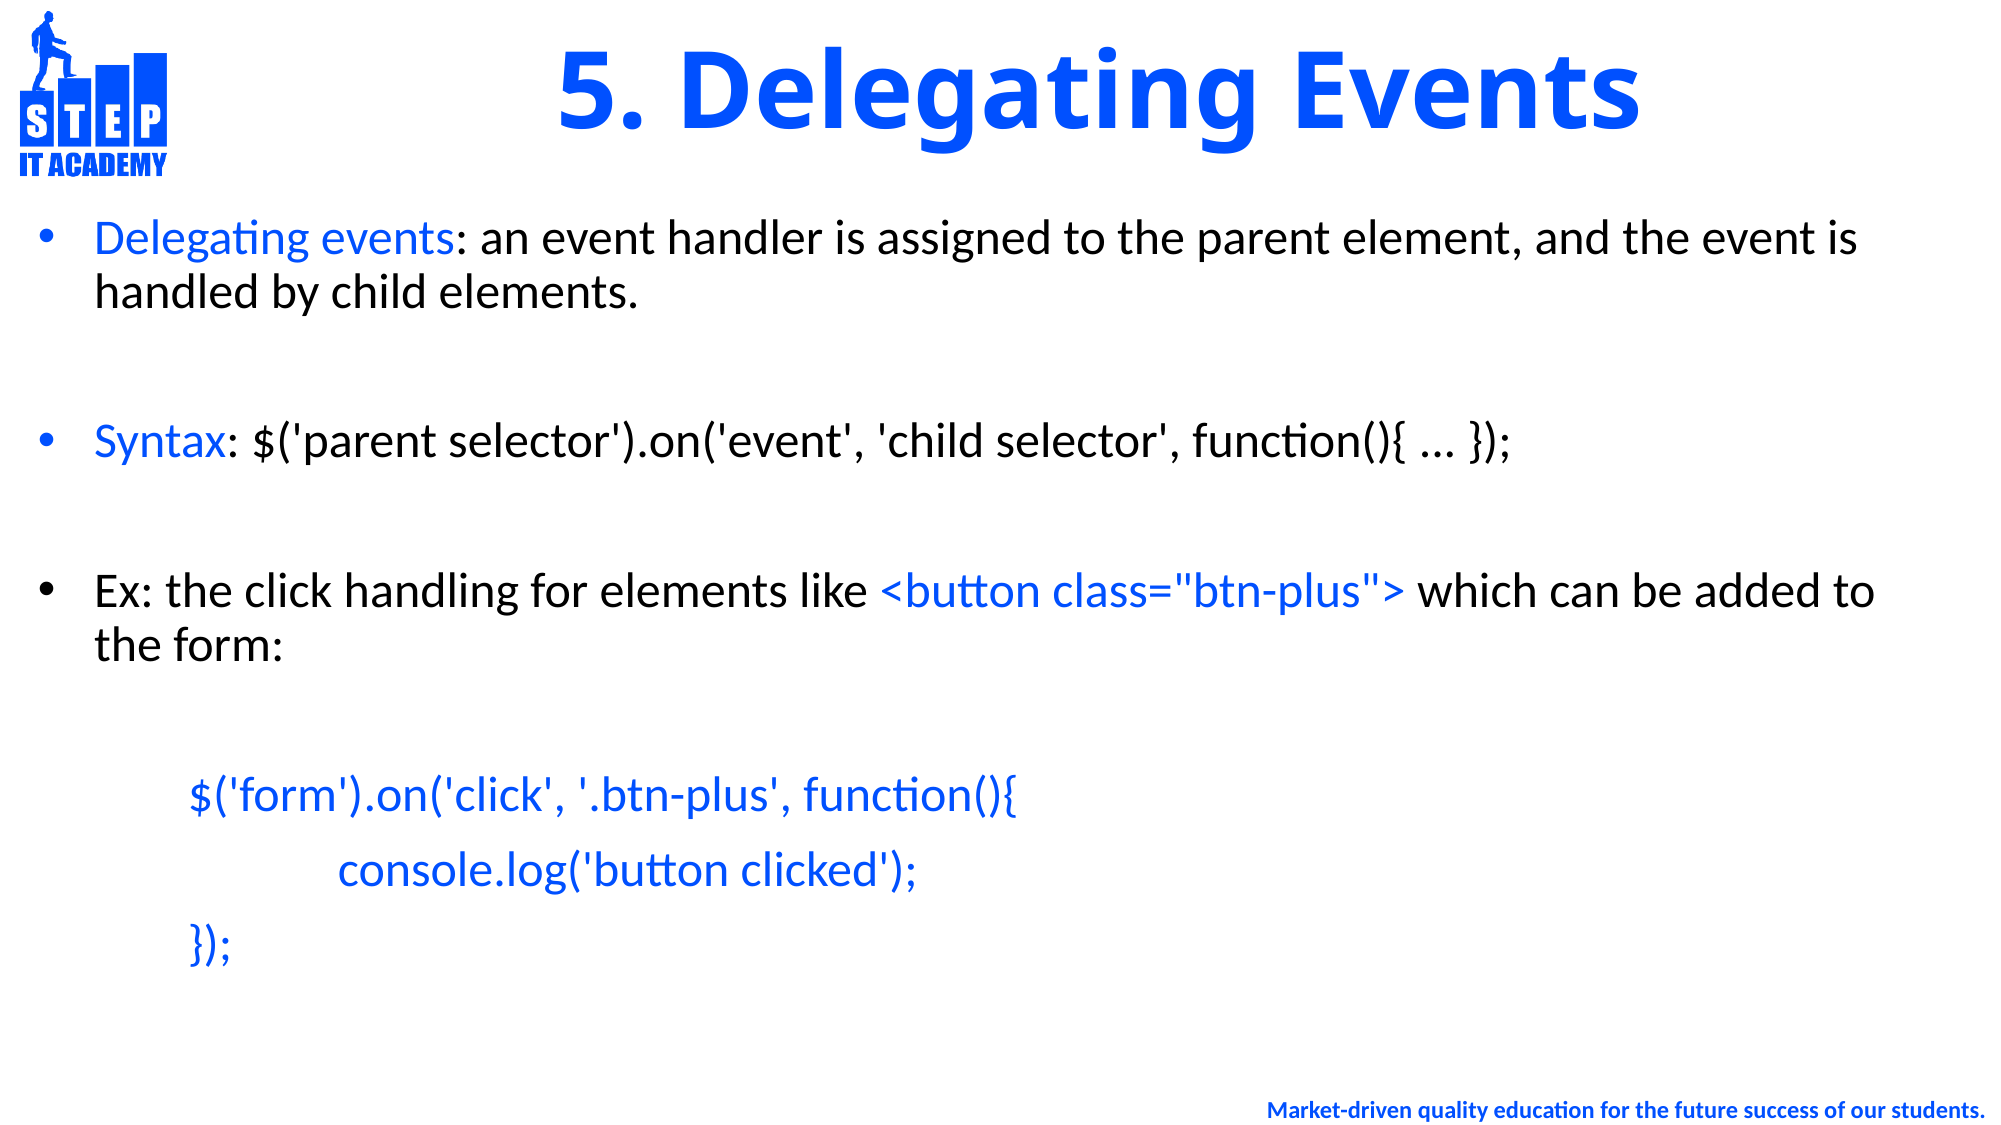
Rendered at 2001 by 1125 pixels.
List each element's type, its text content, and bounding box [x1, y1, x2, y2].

text_box Market-driven quality education for the future success of our students. [1251, 1090, 2000, 1125]
picture [0, 0, 332, 204]
text_box 5. Delegating Events [332, 27, 1964, 159]
text_box Delegating events: an event handler is assigned to the parent element, and the event is handled by child elements. Syntax: $('parent selector').on('event', 'child selector', function(){ ... }); Ex: the click handling for elements like <button class="btn-plus"> which can be added to the form: $('form').on('click', '.btn-plus', function(){ console.log('button clicked'); }); [22, 203, 1964, 1080]
